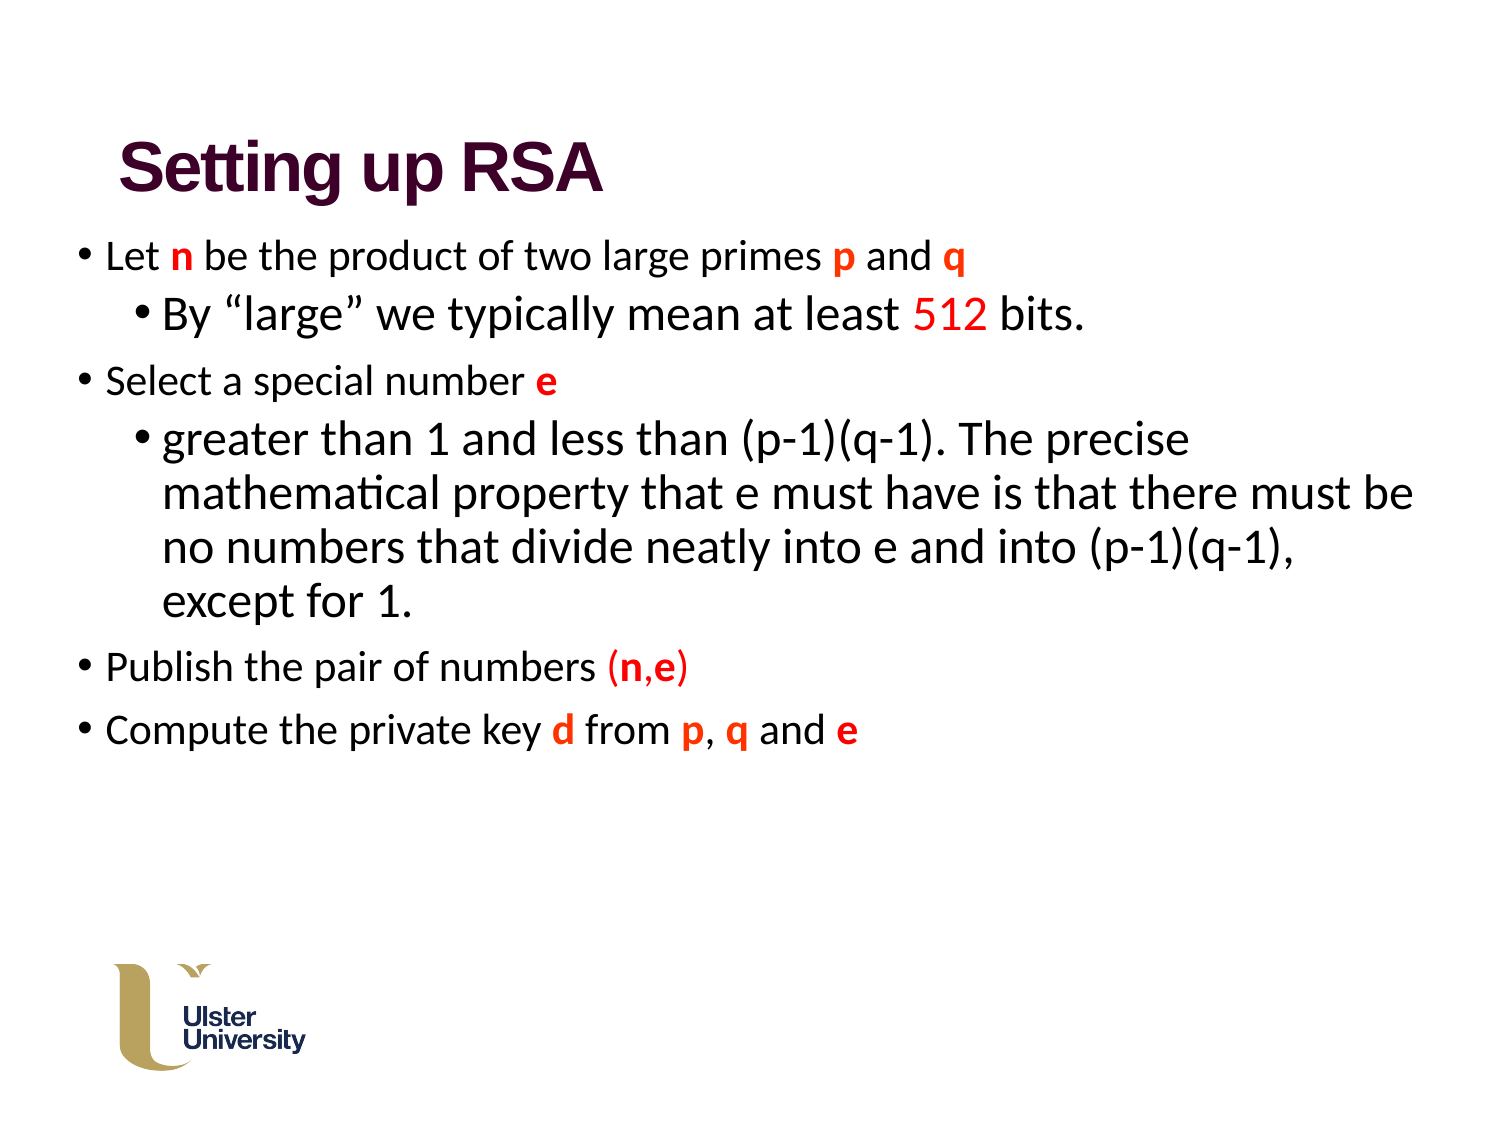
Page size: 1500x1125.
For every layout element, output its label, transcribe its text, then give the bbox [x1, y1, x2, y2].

picture [113, 1013, 306, 1071]
list Let n be the product of two large primes p and q By “large” we typically mean at least 512 bits. Select a special number e greater than 1 and less than (p-1)(q-1). The precise mathematical property that e must have is that there must be no numbers that divide neatly into e and into (p-1)(q-1), except for 1. Publish the pair of numbers (n,e) Compute the private key d from p, q and e [62, 224, 1438, 1013]
title Setting up RSA [103, 59, 1397, 224]
